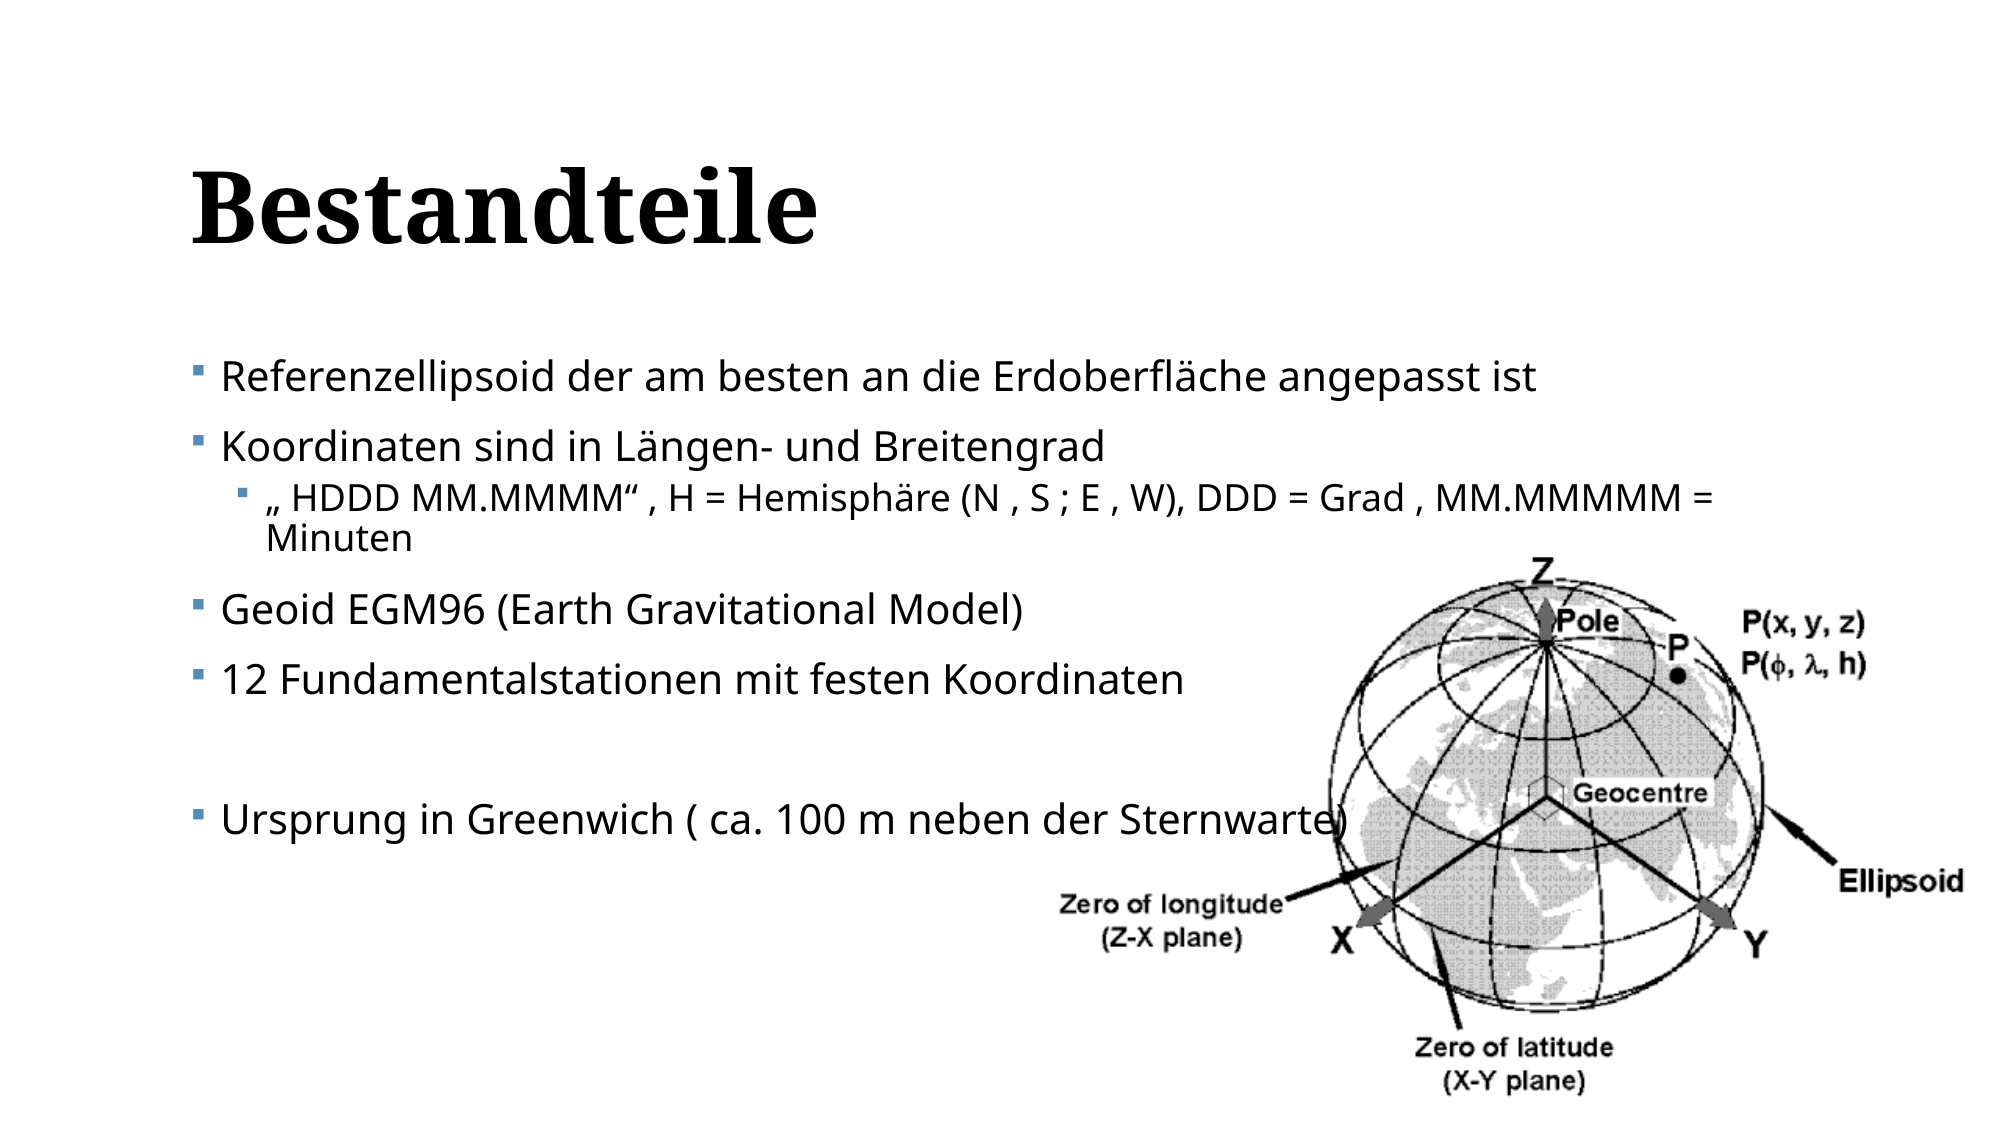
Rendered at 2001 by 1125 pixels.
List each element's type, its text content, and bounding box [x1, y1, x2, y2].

title Bestandteile [175, 79, 1826, 344]
list Referenzellipsoid der am besten an die Erdoberfläche angepasst ist Koordinaten sind in Längen- und Breitengrad „ HDDD MM.MMMM“ , H = Hemisphäre (N , S ; E , W), DDD = Grad , MM.MMMMM = Minuten Geoid EGM96 (Earth Gravitational Model) 12 Fundamentalstationen mit festen Koordinaten Ursprung in Greenwich ( ca. 100 m neben der Sternwarte) [175, 348, 1826, 1013]
picture [1050, 545, 1977, 1105]
